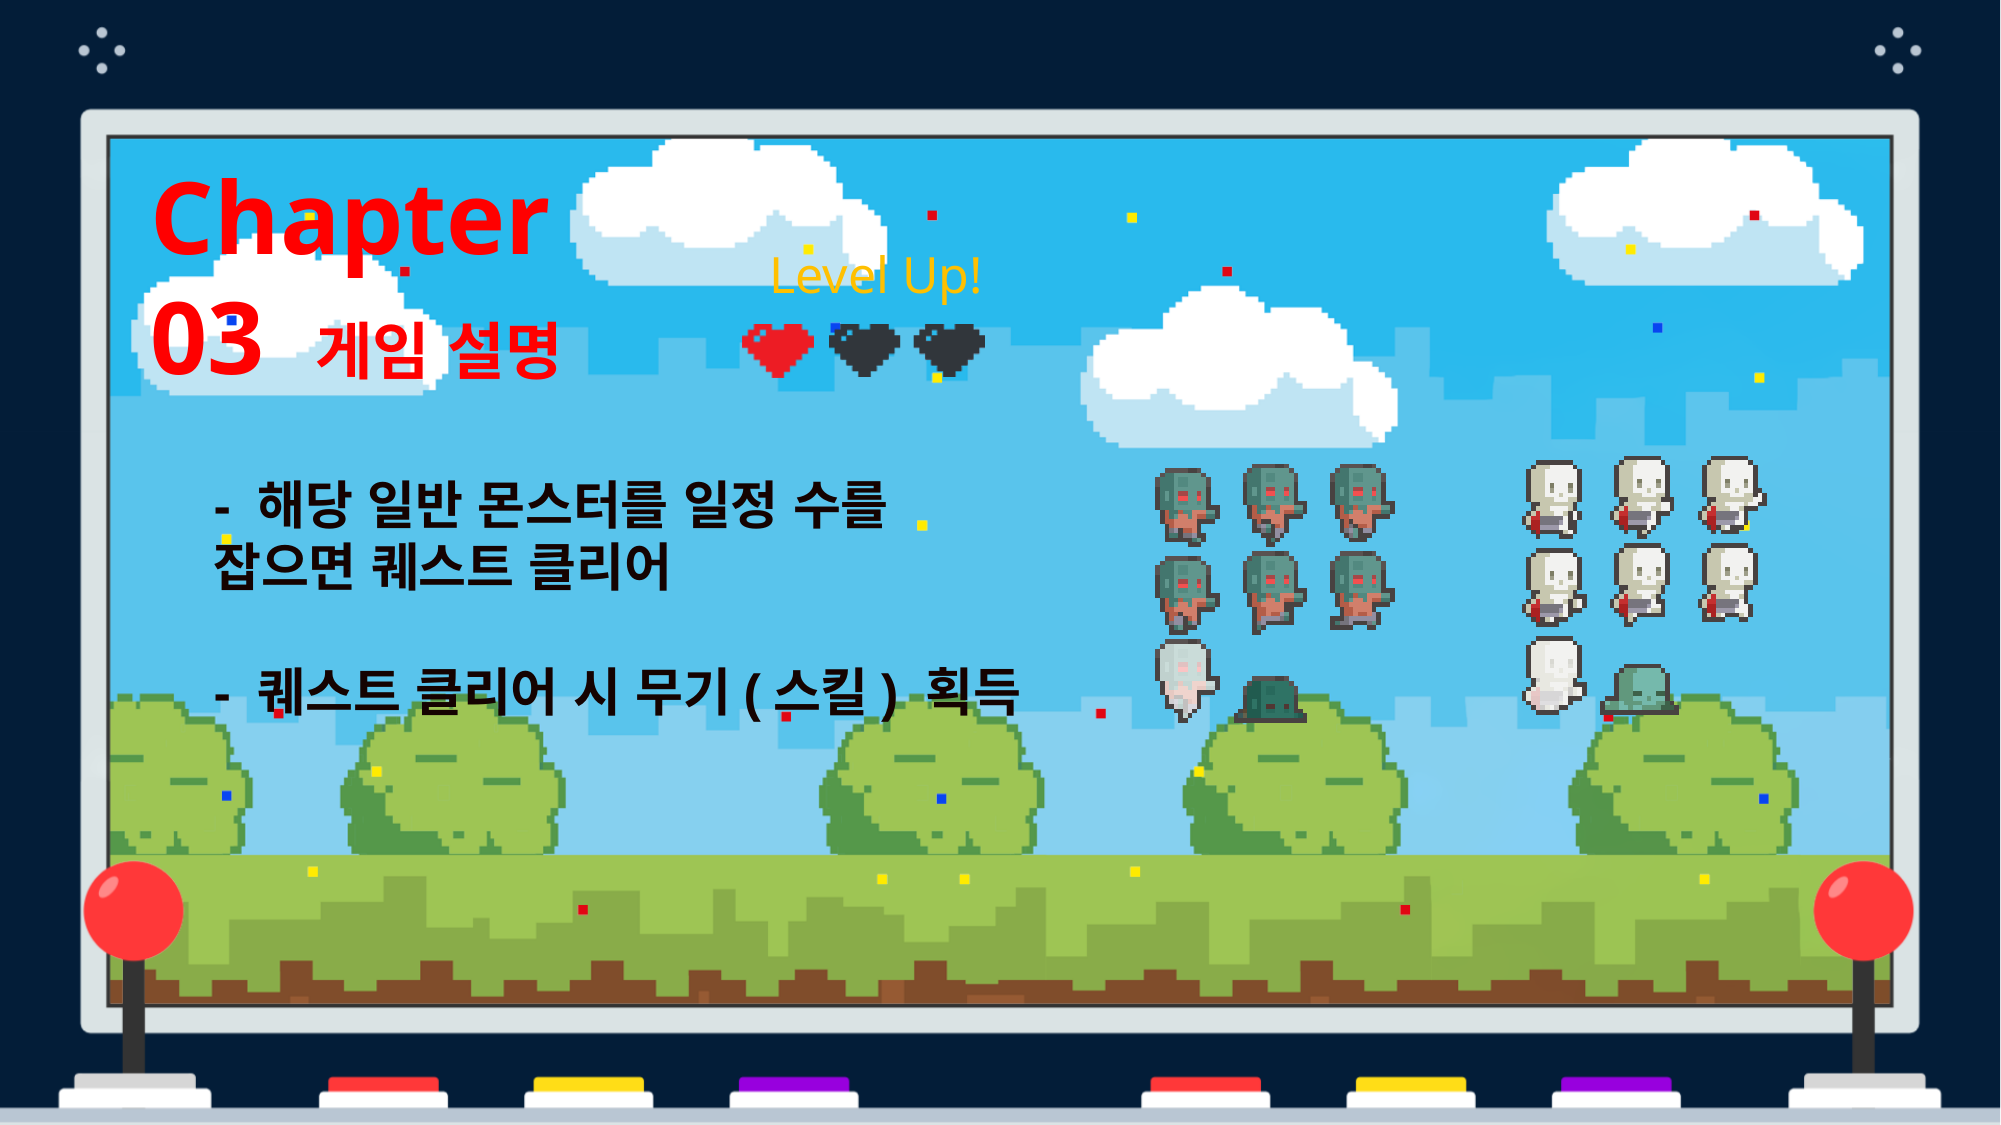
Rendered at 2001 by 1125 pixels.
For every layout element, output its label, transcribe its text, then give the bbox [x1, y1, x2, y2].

text_box Level Up! [754, 236, 999, 312]
picture [0, 0, 2001, 1125]
text_box Chapter 03 게임 설명 [135, 147, 794, 402]
text_box - 해당 일반 몬스터를 일정 수를 잡으면 퀘스트 클리어 - 퀘스트 클리어 시 무기(스킬) 획득 [198, 464, 1060, 730]
